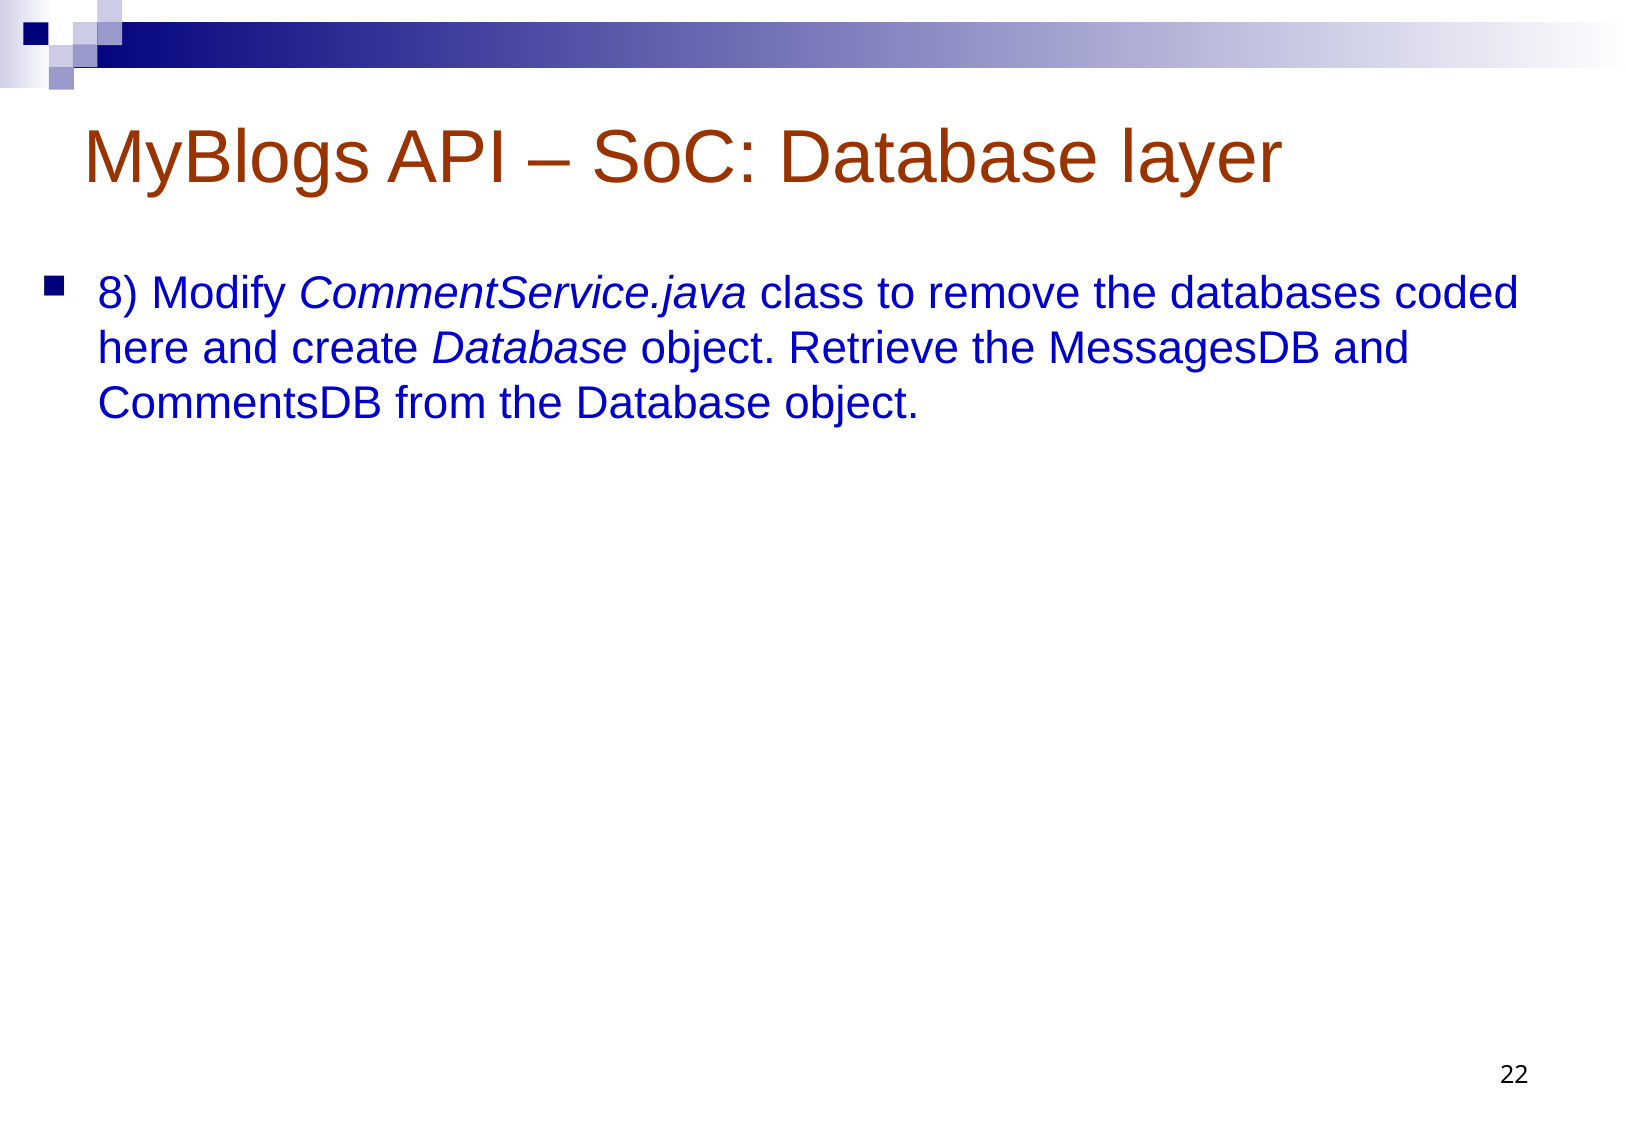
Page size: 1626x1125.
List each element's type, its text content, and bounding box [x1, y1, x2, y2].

slide_number 22 [1164, 1071, 1544, 1100]
text_box 8) Modify CommentService.java class to remove the databases coded here and create Database object. Retrieve the MessagesDB and CommentsDB from the Database object. [26, 255, 1571, 1071]
title MyBlogs API – SoC: Database layer [68, 75, 1604, 231]
